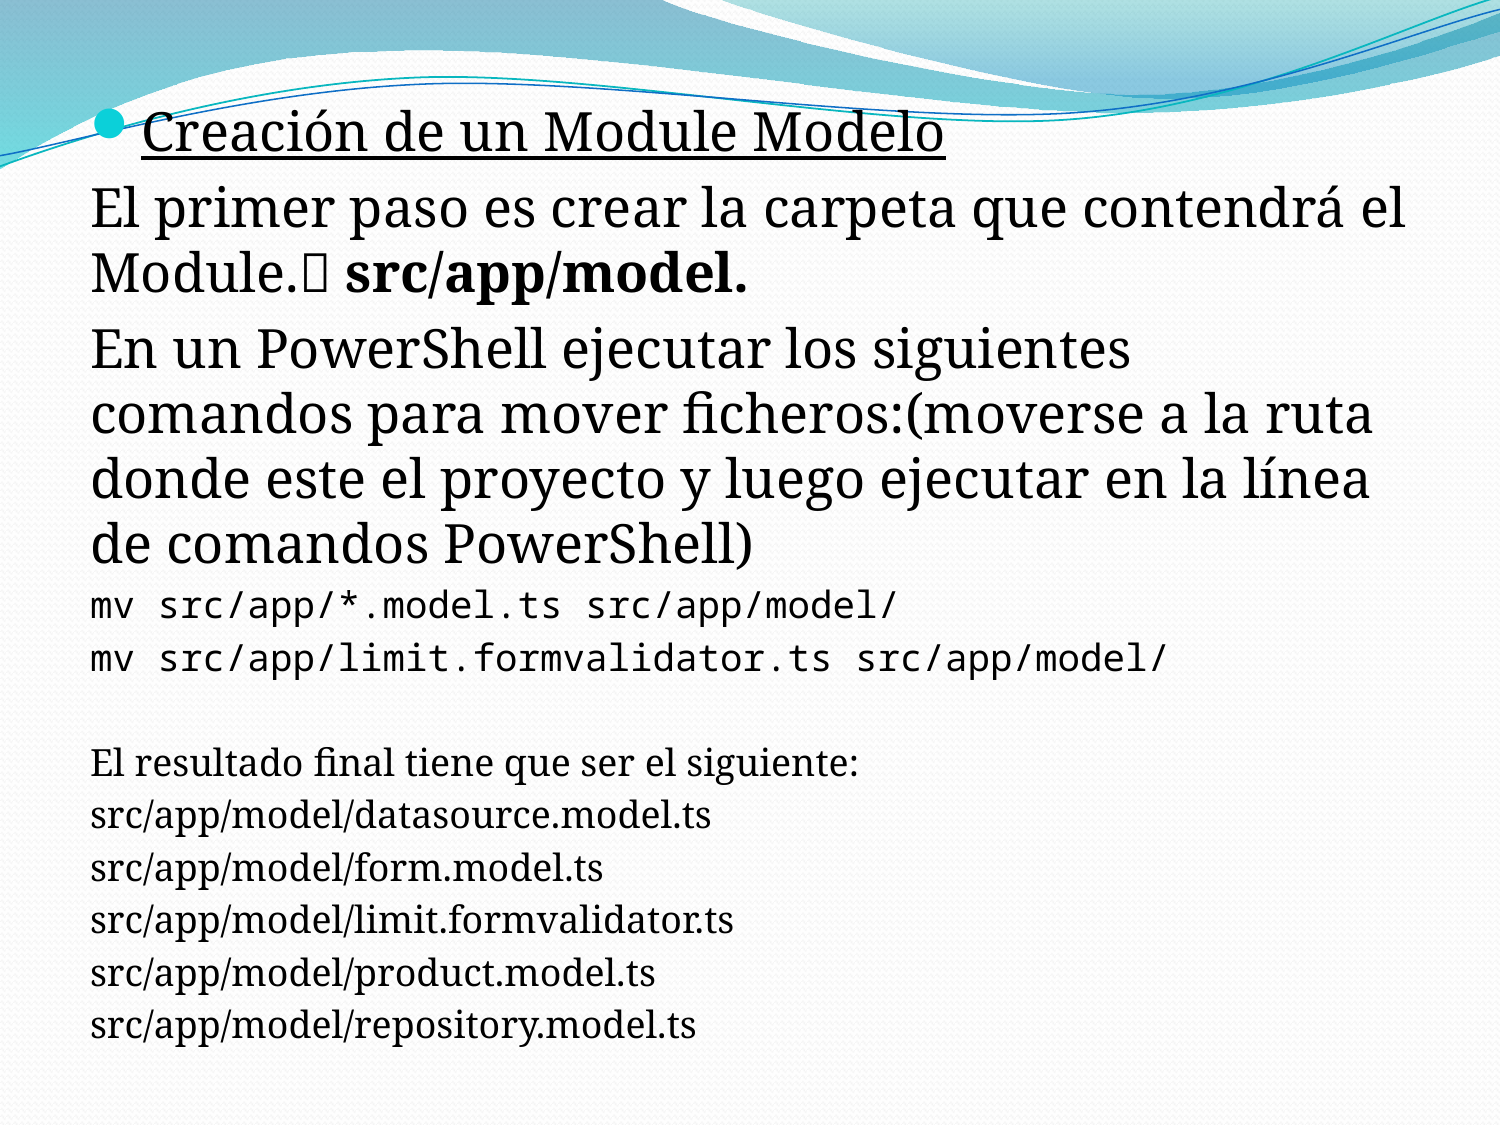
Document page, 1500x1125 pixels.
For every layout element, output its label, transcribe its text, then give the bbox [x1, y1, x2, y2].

list Creación de un Module Modelo El primer paso es crear la carpeta que contendrá el Module. src/app/model. En un PowerShell ejecutar los siguientes comandos para mover ficheros:(moverse a la ruta donde este el proyecto y luego ejecutar en la línea de comandos PowerShell) mv src/app/*.model.ts src/app/model/ mv src/app/limit.formvalidator.ts src/app/model/ El resultado final tiene que ser el siguiente: src/app/model/datasource.model.ts src/app/model/form.model.ts src/app/model/limit.formvalidator.ts src/app/model/product.model.ts src/app/model/repository.model.ts [74, 89, 1426, 1038]
